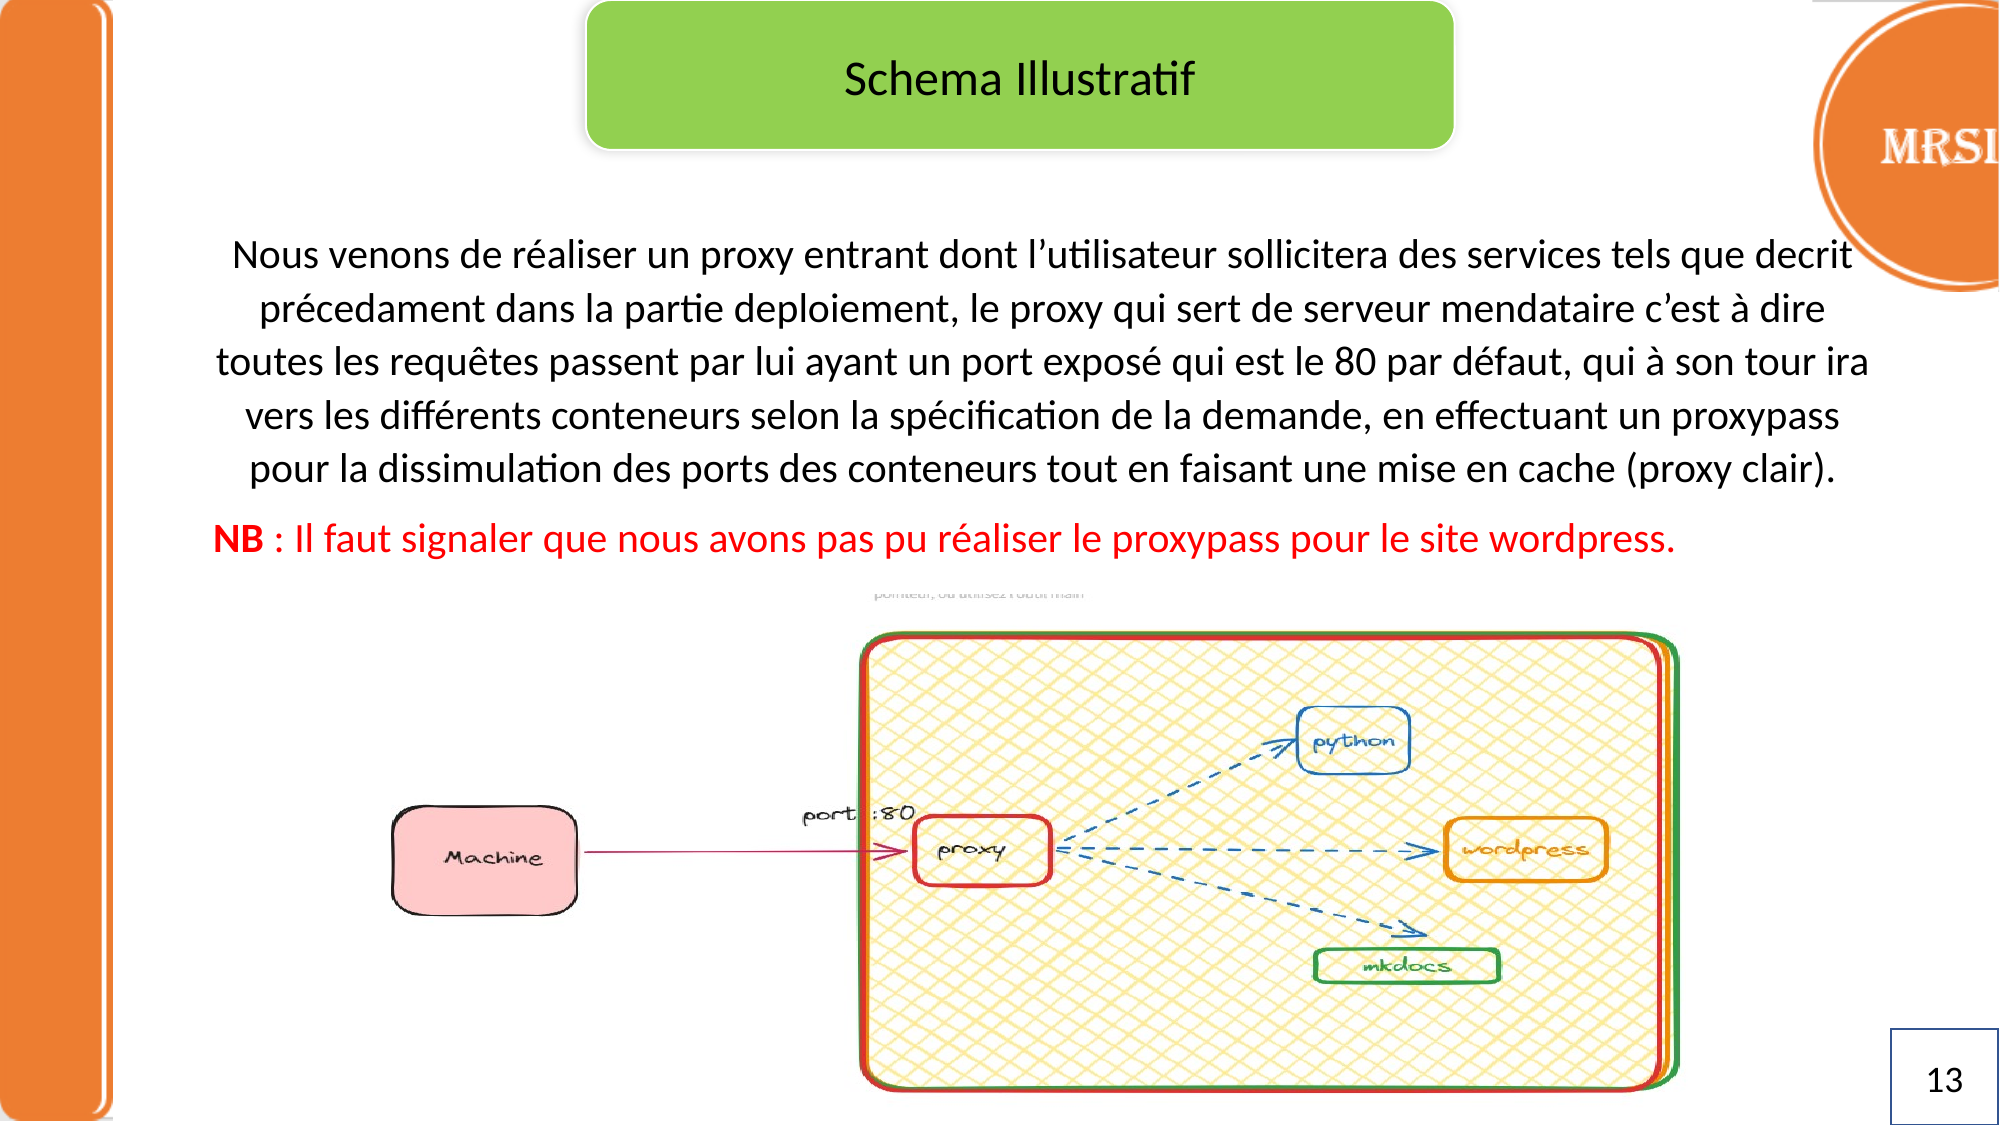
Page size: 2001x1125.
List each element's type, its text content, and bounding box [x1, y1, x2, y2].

picture [305, 594, 1757, 1125]
text_box Nous venons de réaliser un proxy entrant dont l’utilisateur sollicitera des services tels que decrit précedament dans la partie deploiement, le proxy qui sert de serveur mendataire c’est à dire toutes les requêtes passent par lui ayant un port exposé qui est le 80 par défaut, qui à son tour ira vers les différents conteneurs selon la spécification de la demande, en effectuant un proxypass pour la dissimulation des ports des conteneurs tout en faisant une mise en cache (proxy clair). NB : Il faut signaler que nous avons pas pu réaliser le proxypass pour le site wordpress. [177, 189, 1909, 596]
text_box 13 [1890, 1028, 1999, 1125]
picture [1812, 0, 2000, 292]
text_box Schema Illustratif [584, 0, 1456, 151]
picture [0, 0, 113, 1121]
